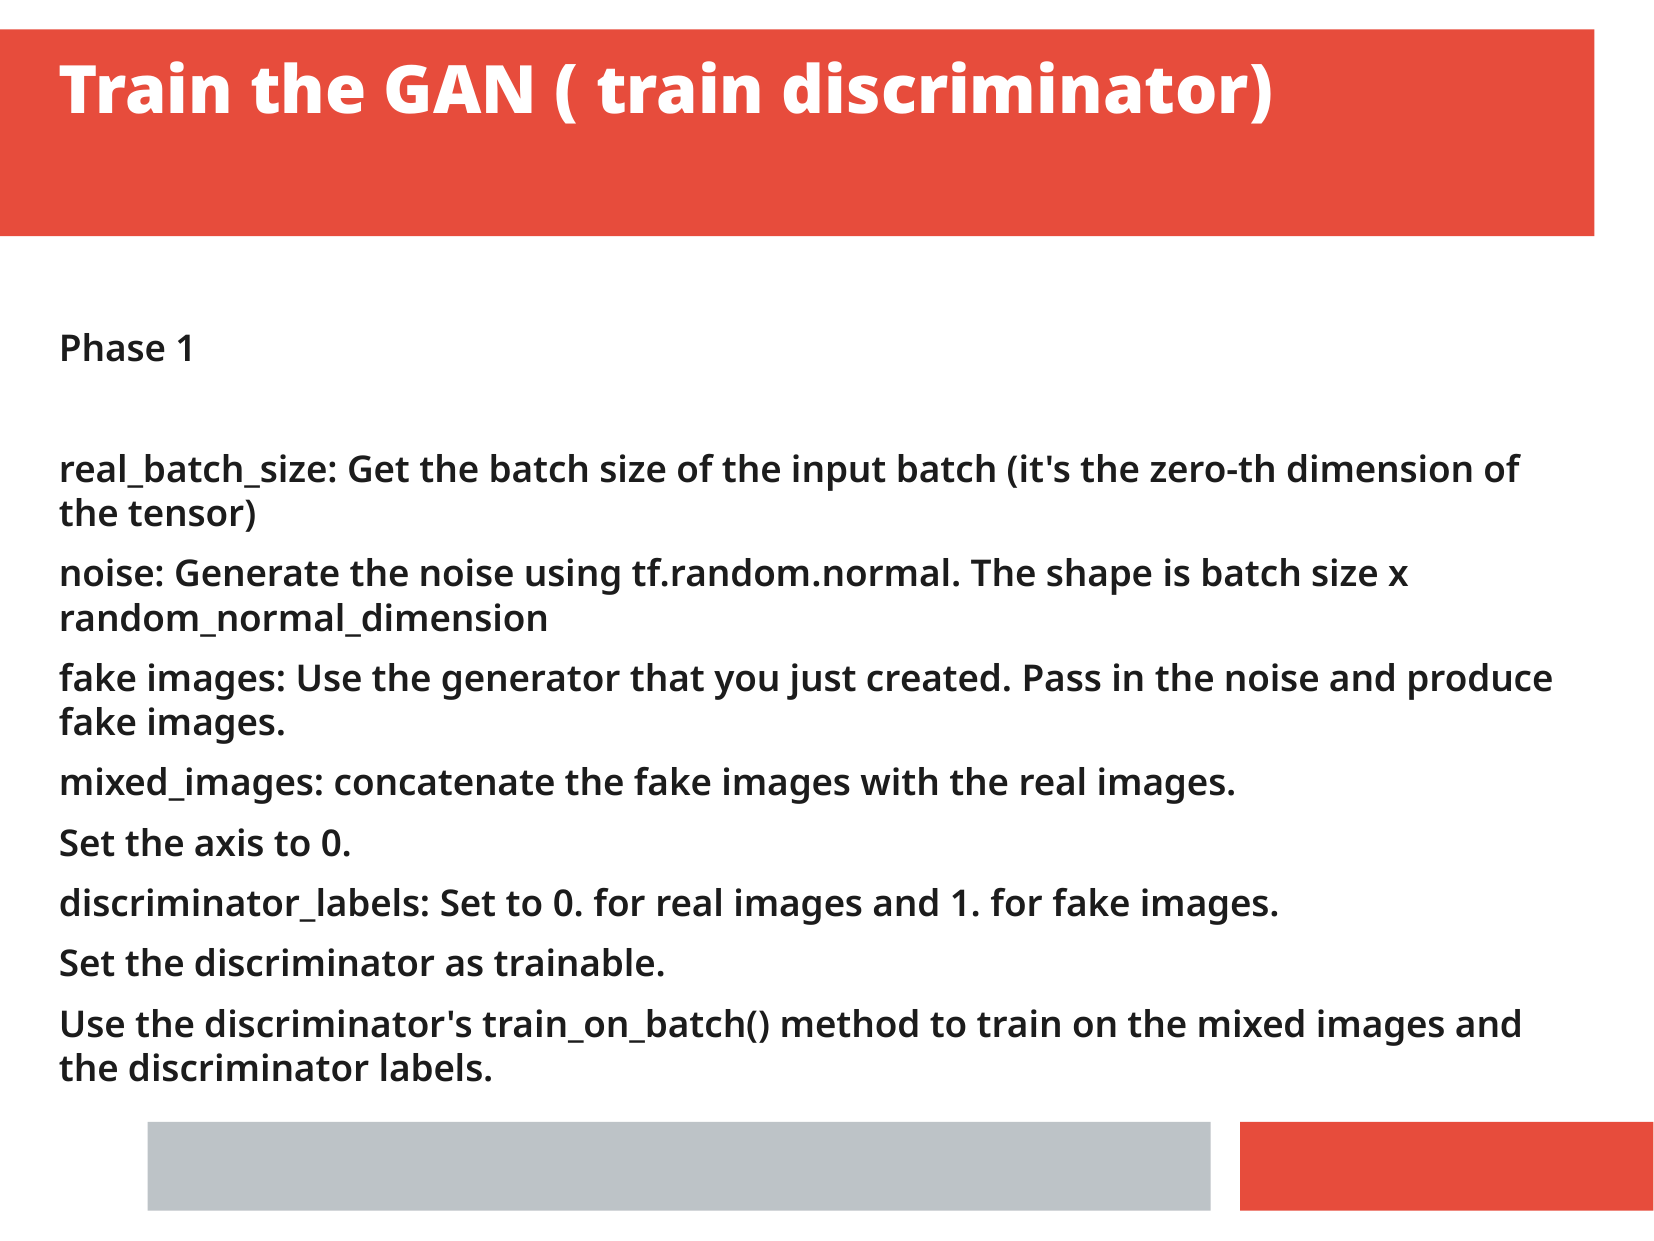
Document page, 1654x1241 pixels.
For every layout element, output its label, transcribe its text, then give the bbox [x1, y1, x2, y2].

text_box Train the GAN ( train discriminator) [58, 58, 1595, 207]
text_box Phase 1 real_batch_size: Get the batch size of the input batch (it's the zero-th dimension of the tensor) noise: Generate the noise using tf.random.normal. The shape is batch size x random_normal_dimension fake images: Use the generator that you just created. Pass in the noise and produce fake images. mixed_images: concatenate the fake images with the real images. Set the axis to 0. discriminator_labels: Set to 0. for real images and 1. for fake images. Set the discriminator as trainable. Use the discriminator's train_on_batch() method to train on the mixed images and the discriminator labels. [58, 324, 1565, 1093]
